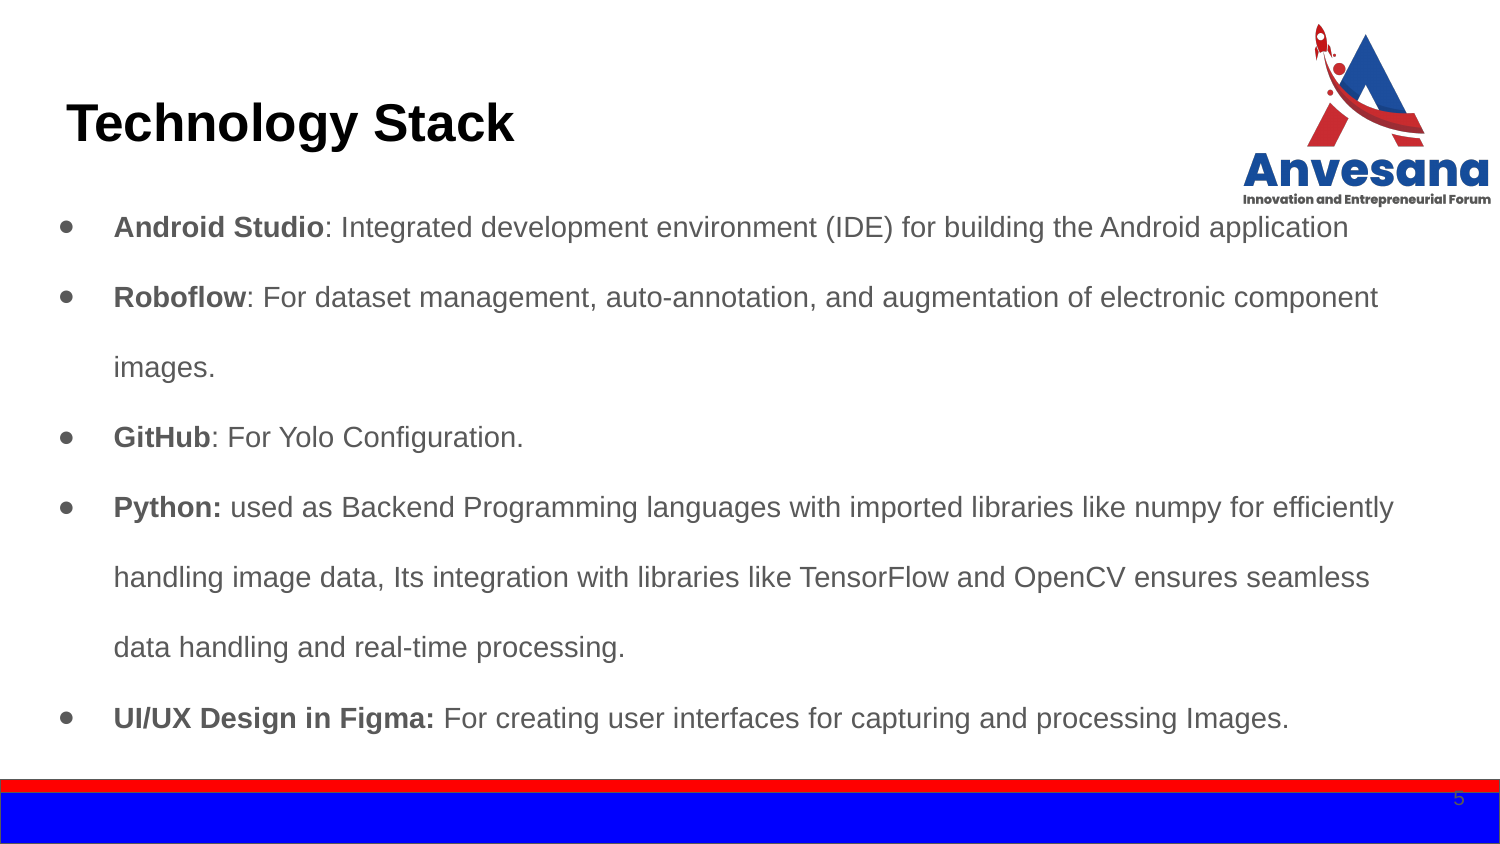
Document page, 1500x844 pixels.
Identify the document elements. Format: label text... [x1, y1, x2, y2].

picture [1234, 0, 1500, 222]
title Technology Stack [51, 72, 1449, 167]
slide_number 5 [1389, 764, 1480, 830]
list Android Studio: Integrated development environment (IDE) for building the Android application Roboflow: For dataset management, auto-annotation, and augmentation of electronic component images. GitHub: For Yolo Configuration. Python: used as Backend Programming languages with imported libraries like numpy for efficiently handling image data, Its integration with libraries like TensorFlow and OpenCV ensures seamless data handling and real-time processing. UI/UX Design in Figma: For creating user interfaces for capturing and processing Images. [23, 157, 1422, 762]
